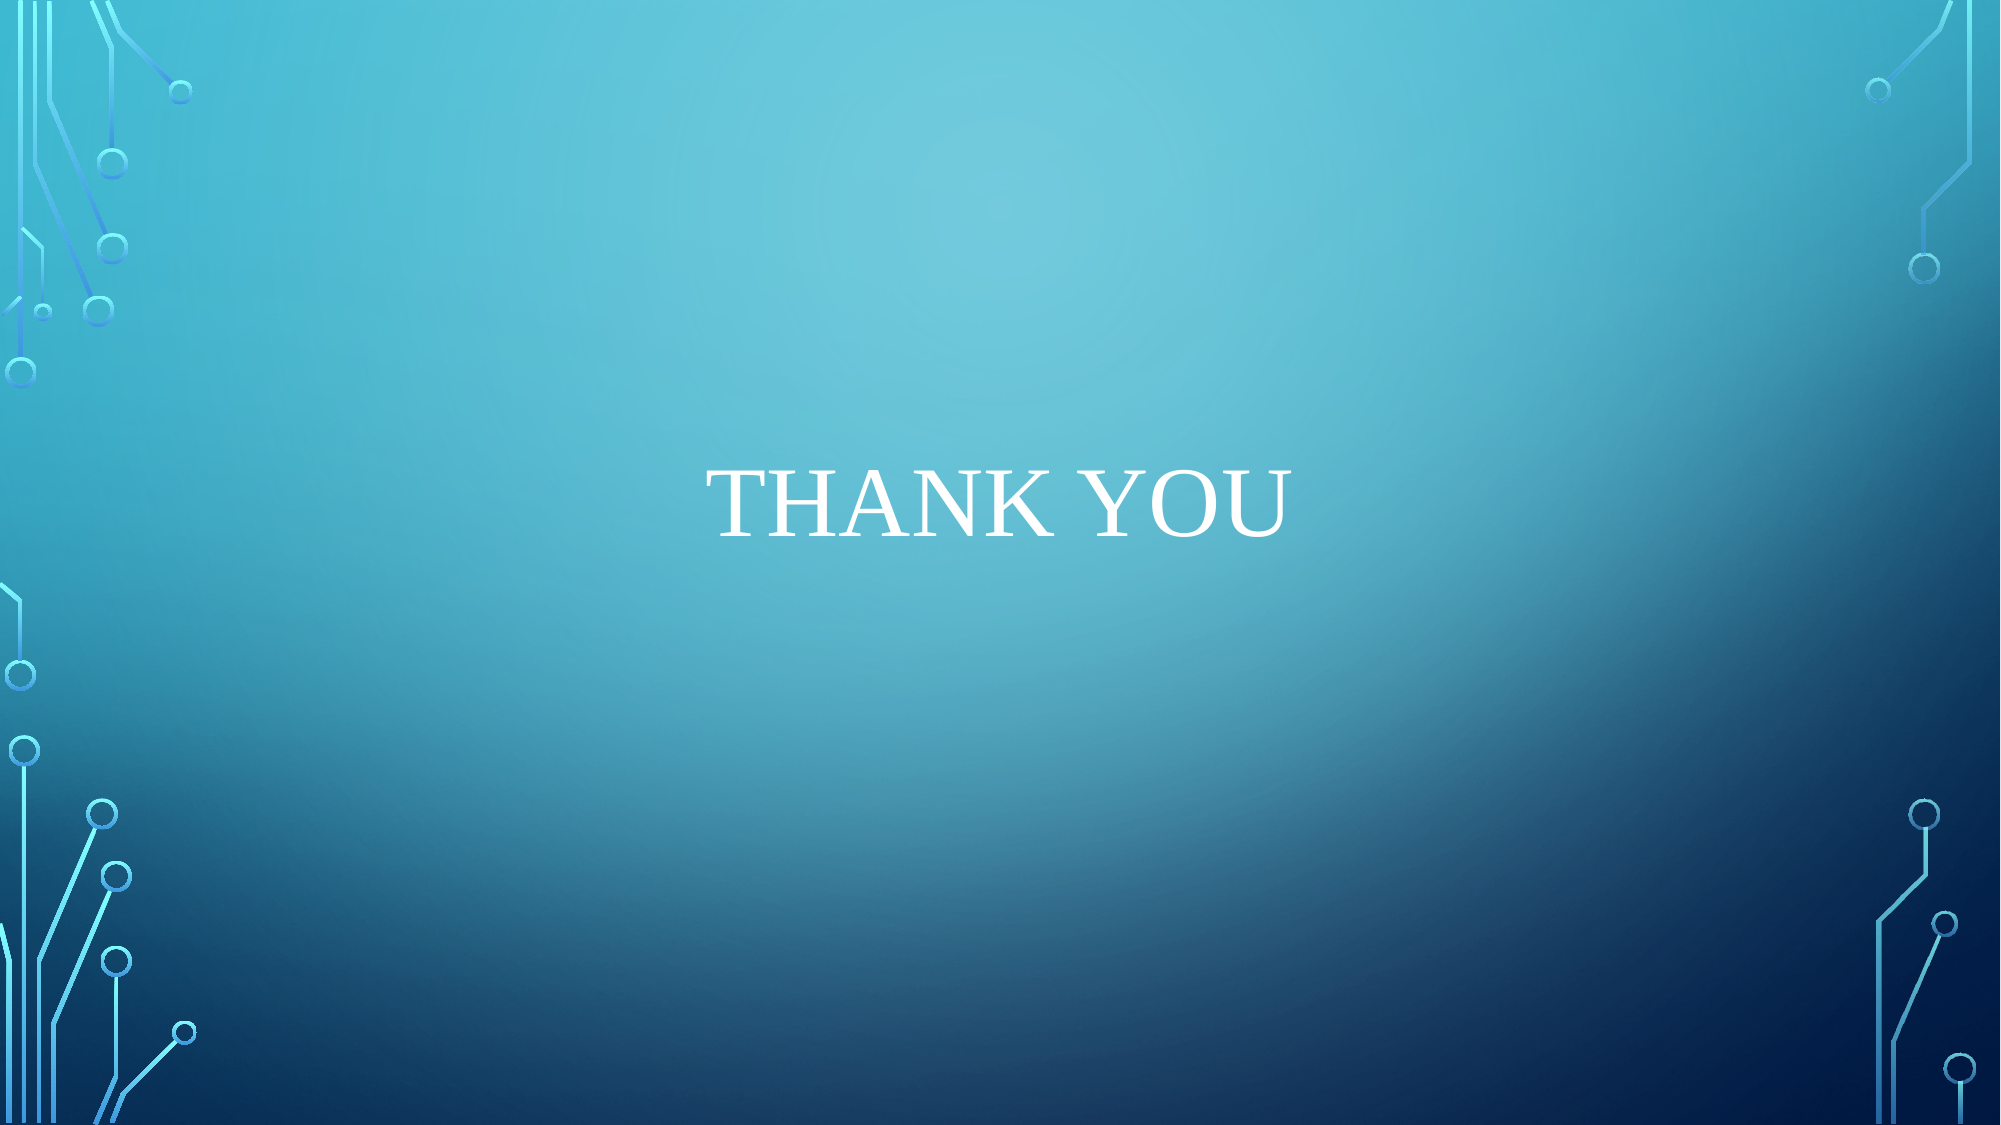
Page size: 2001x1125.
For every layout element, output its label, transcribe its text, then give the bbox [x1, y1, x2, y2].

list THANK YOU [187, 138, 1813, 720]
